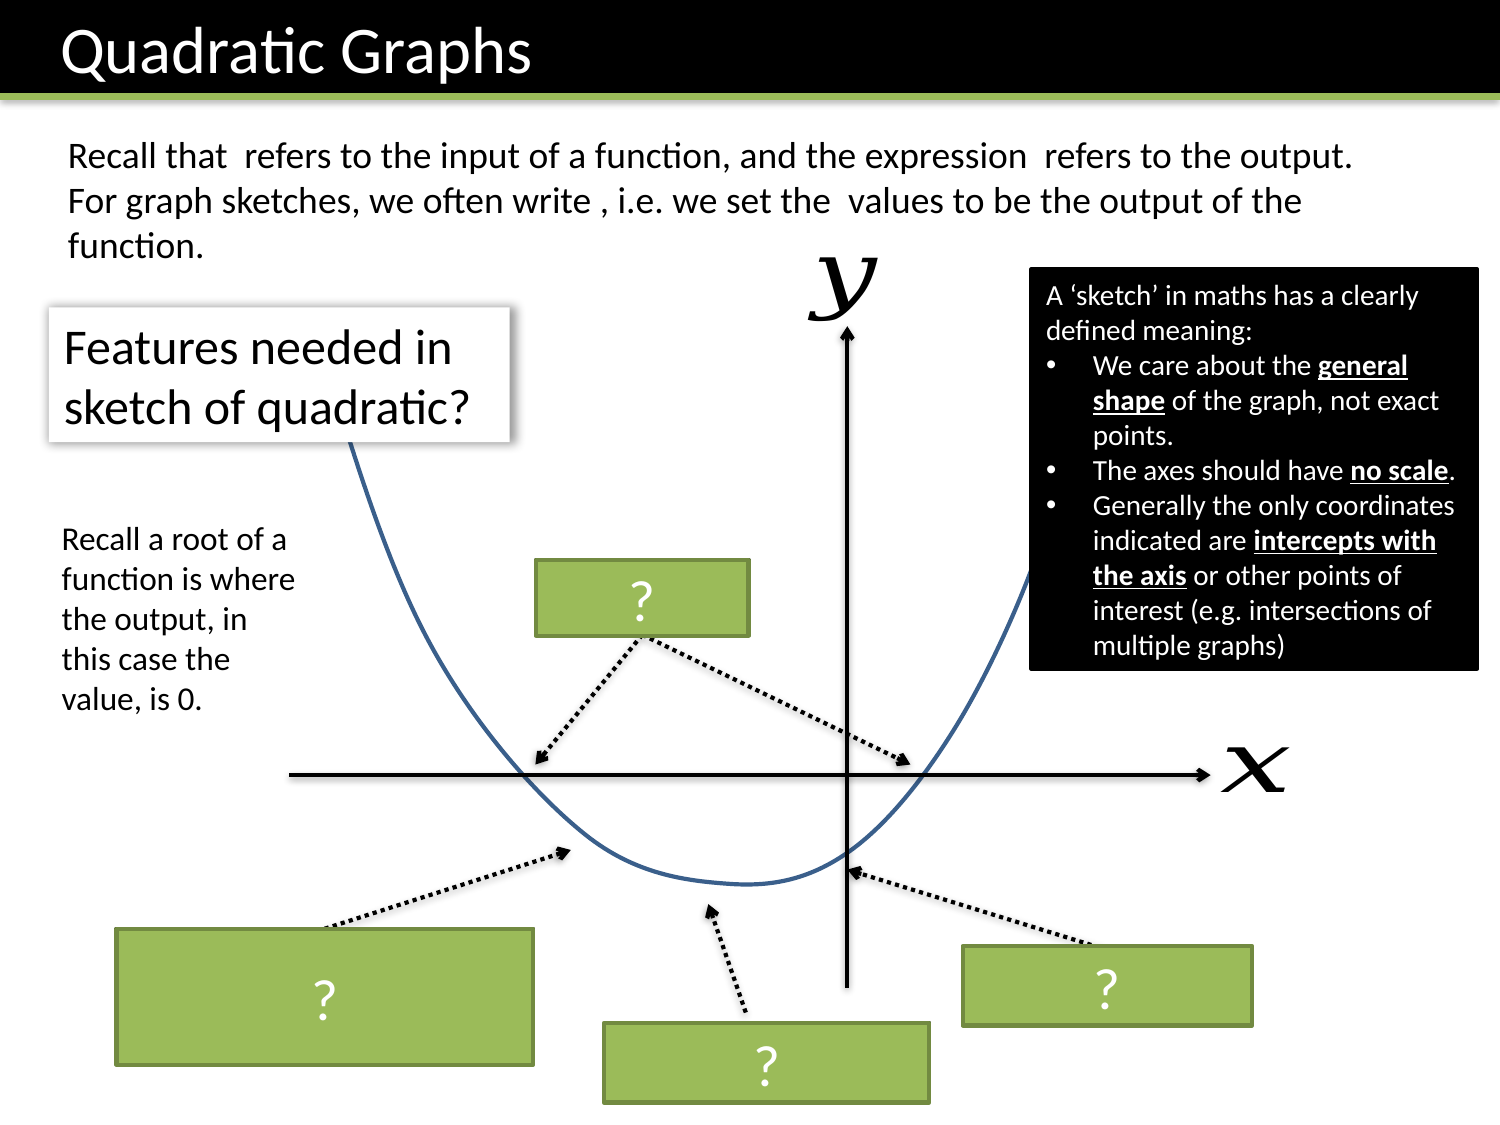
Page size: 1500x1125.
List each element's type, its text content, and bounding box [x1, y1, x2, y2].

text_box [324, 849, 572, 929]
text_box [847, 869, 1108, 951]
text_box [351, 351, 840, 771]
text_box [855, 786, 918, 850]
text_box ? [961, 944, 1254, 1028]
text_box ? [114, 927, 535, 1067]
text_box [708, 903, 747, 1013]
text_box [0, 0, 1500, 99]
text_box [642, 635, 911, 765]
text_box ? [602, 1021, 931, 1105]
text_box ? [534, 558, 751, 635]
text_box Features needed in sketch of quadratic? [47, 305, 512, 444]
text_box [530, 786, 840, 887]
text_box [855, 348, 1029, 771]
text_box A ‘sketch’ in maths has a clearly defined meaning: We care about the general shape of the graph, not exact points. The axes should have no scale. Generally the only coordinates indicated are intercepts with the axis or other points of interest (e.g. intersections of multiple graphs) [1029, 267, 1479, 671]
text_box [535, 635, 641, 765]
